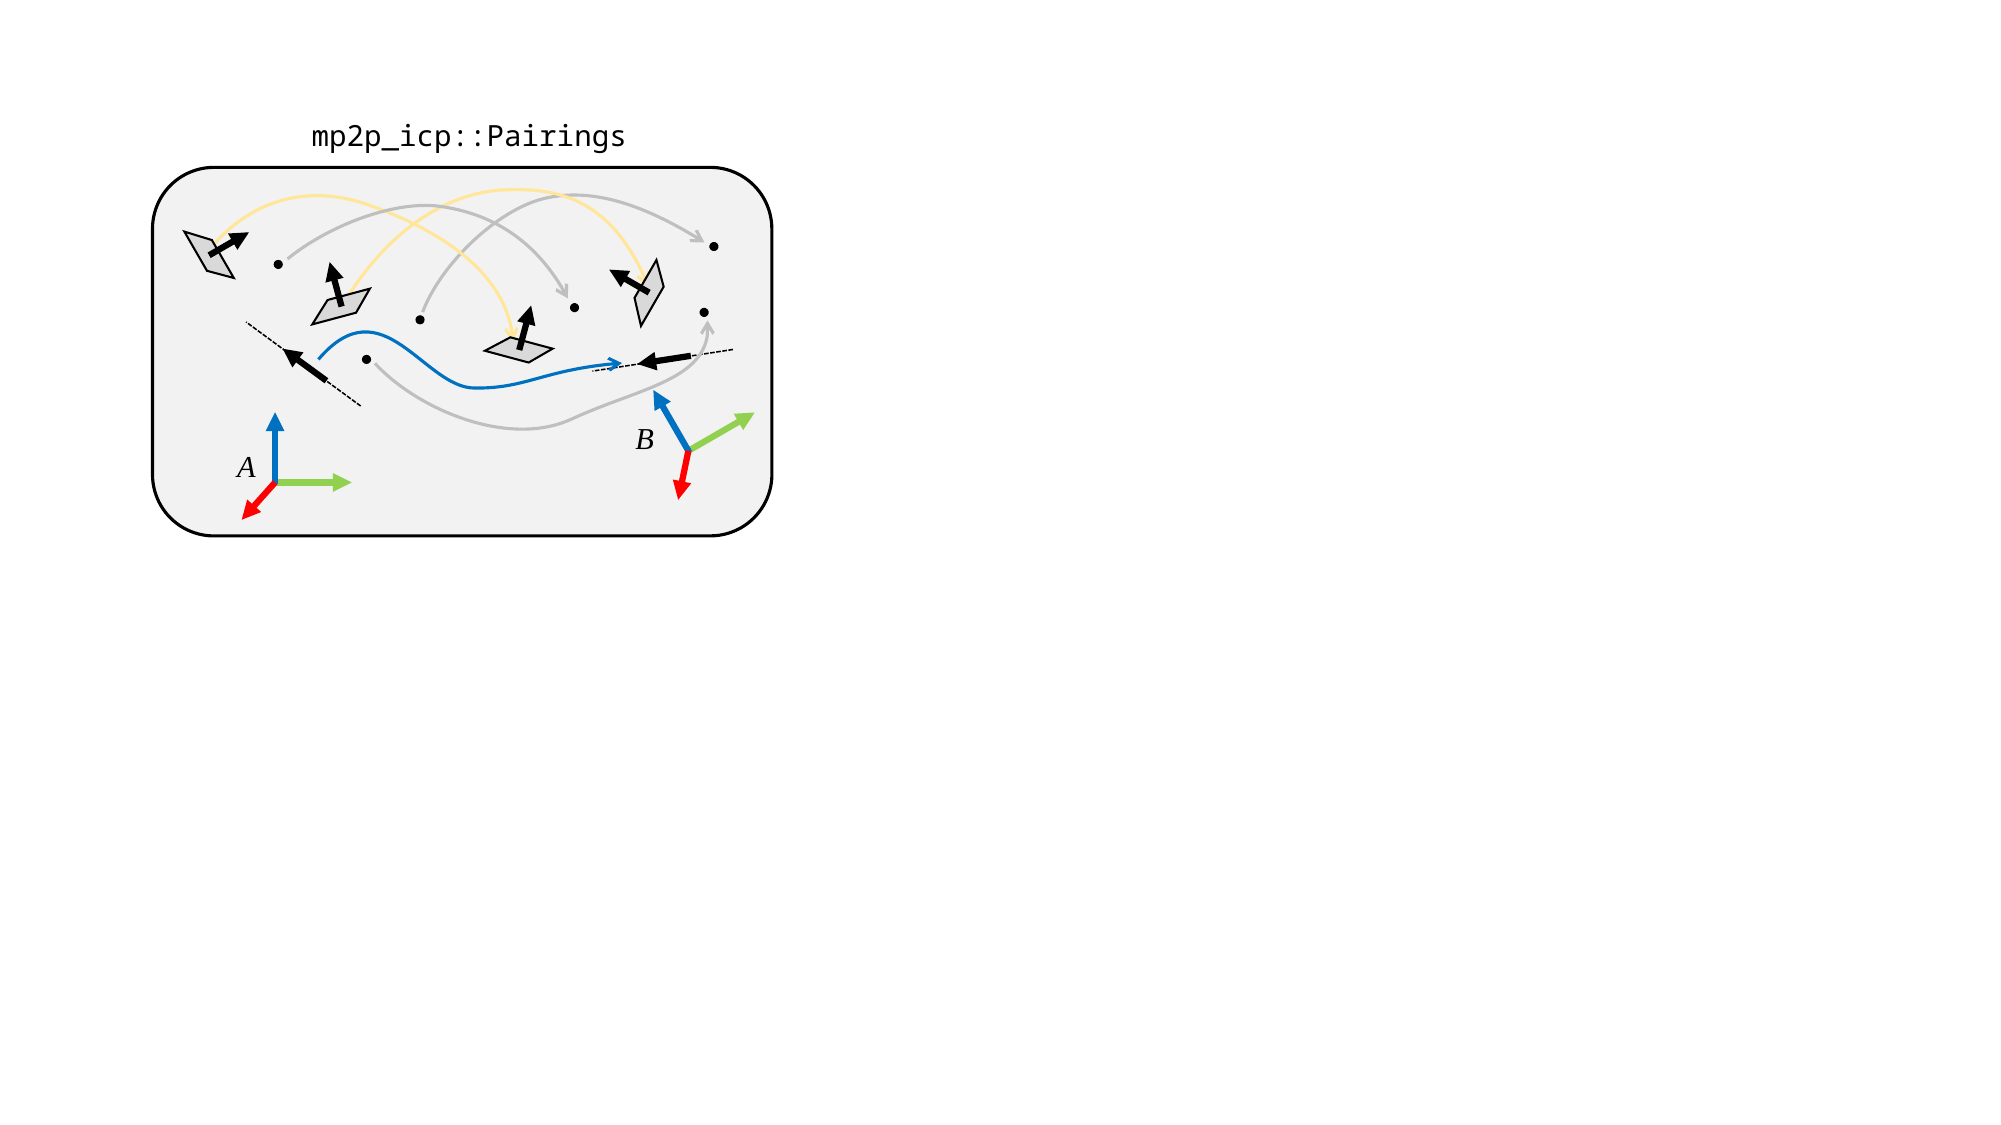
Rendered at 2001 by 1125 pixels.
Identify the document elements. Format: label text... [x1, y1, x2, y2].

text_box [196, 167, 754, 520]
text_box [151, 168, 773, 537]
text_box mp2p_icp::Pairings [296, 109, 642, 160]
